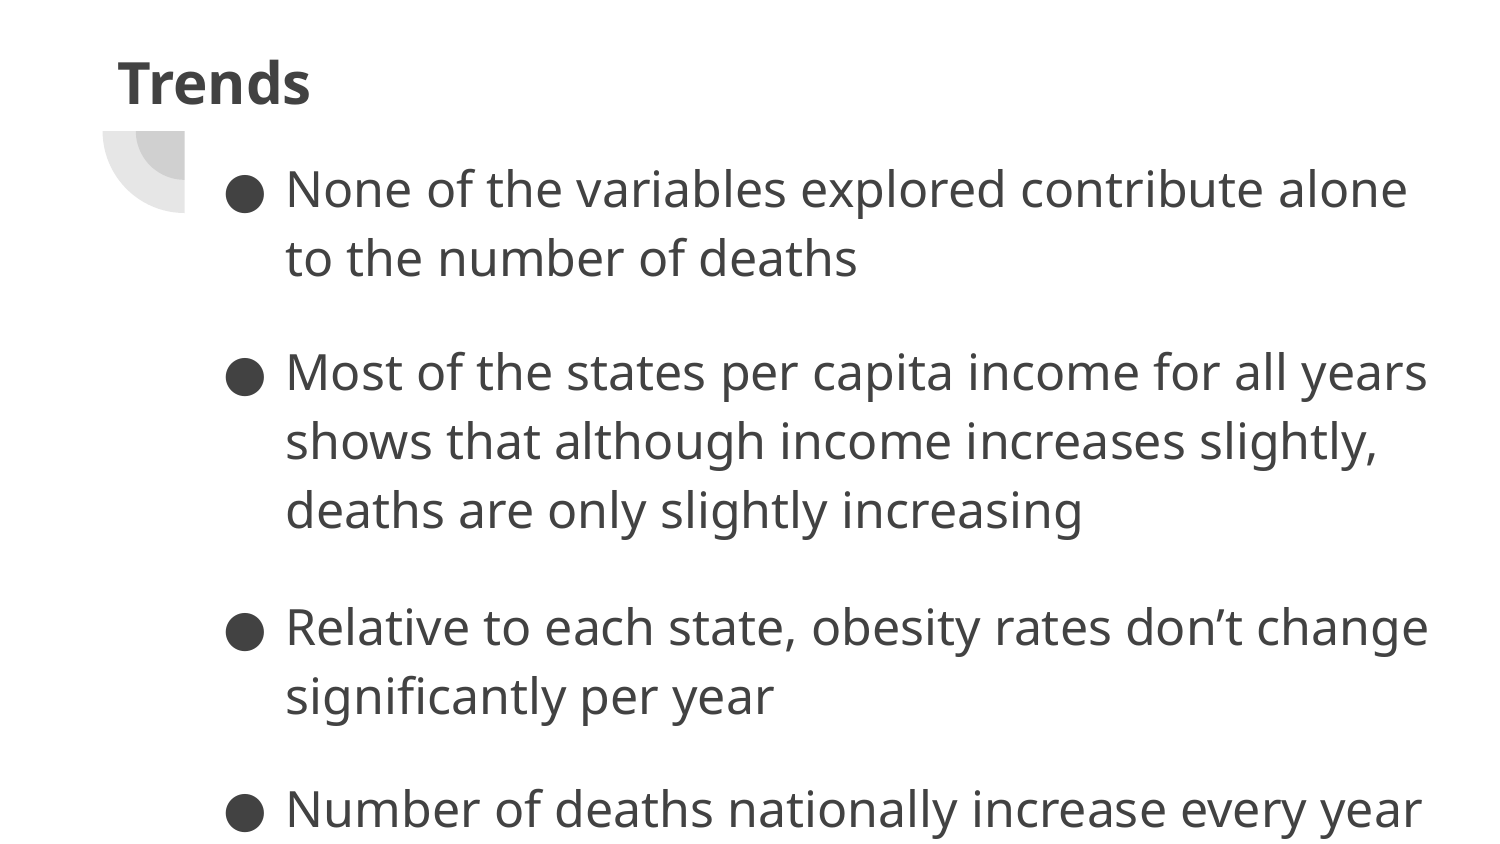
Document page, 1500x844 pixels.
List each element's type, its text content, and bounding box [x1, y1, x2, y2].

title Trends [102, 31, 1256, 134]
list None of the variables explored contribute alone to the number of deaths Most of the states per capita income for all years shows that although income increases slightly, deaths are only slightly increasing Relative to each state, obesity rates don’t change significantly per year Number of deaths nationally increase every year [195, 133, 1486, 844]
